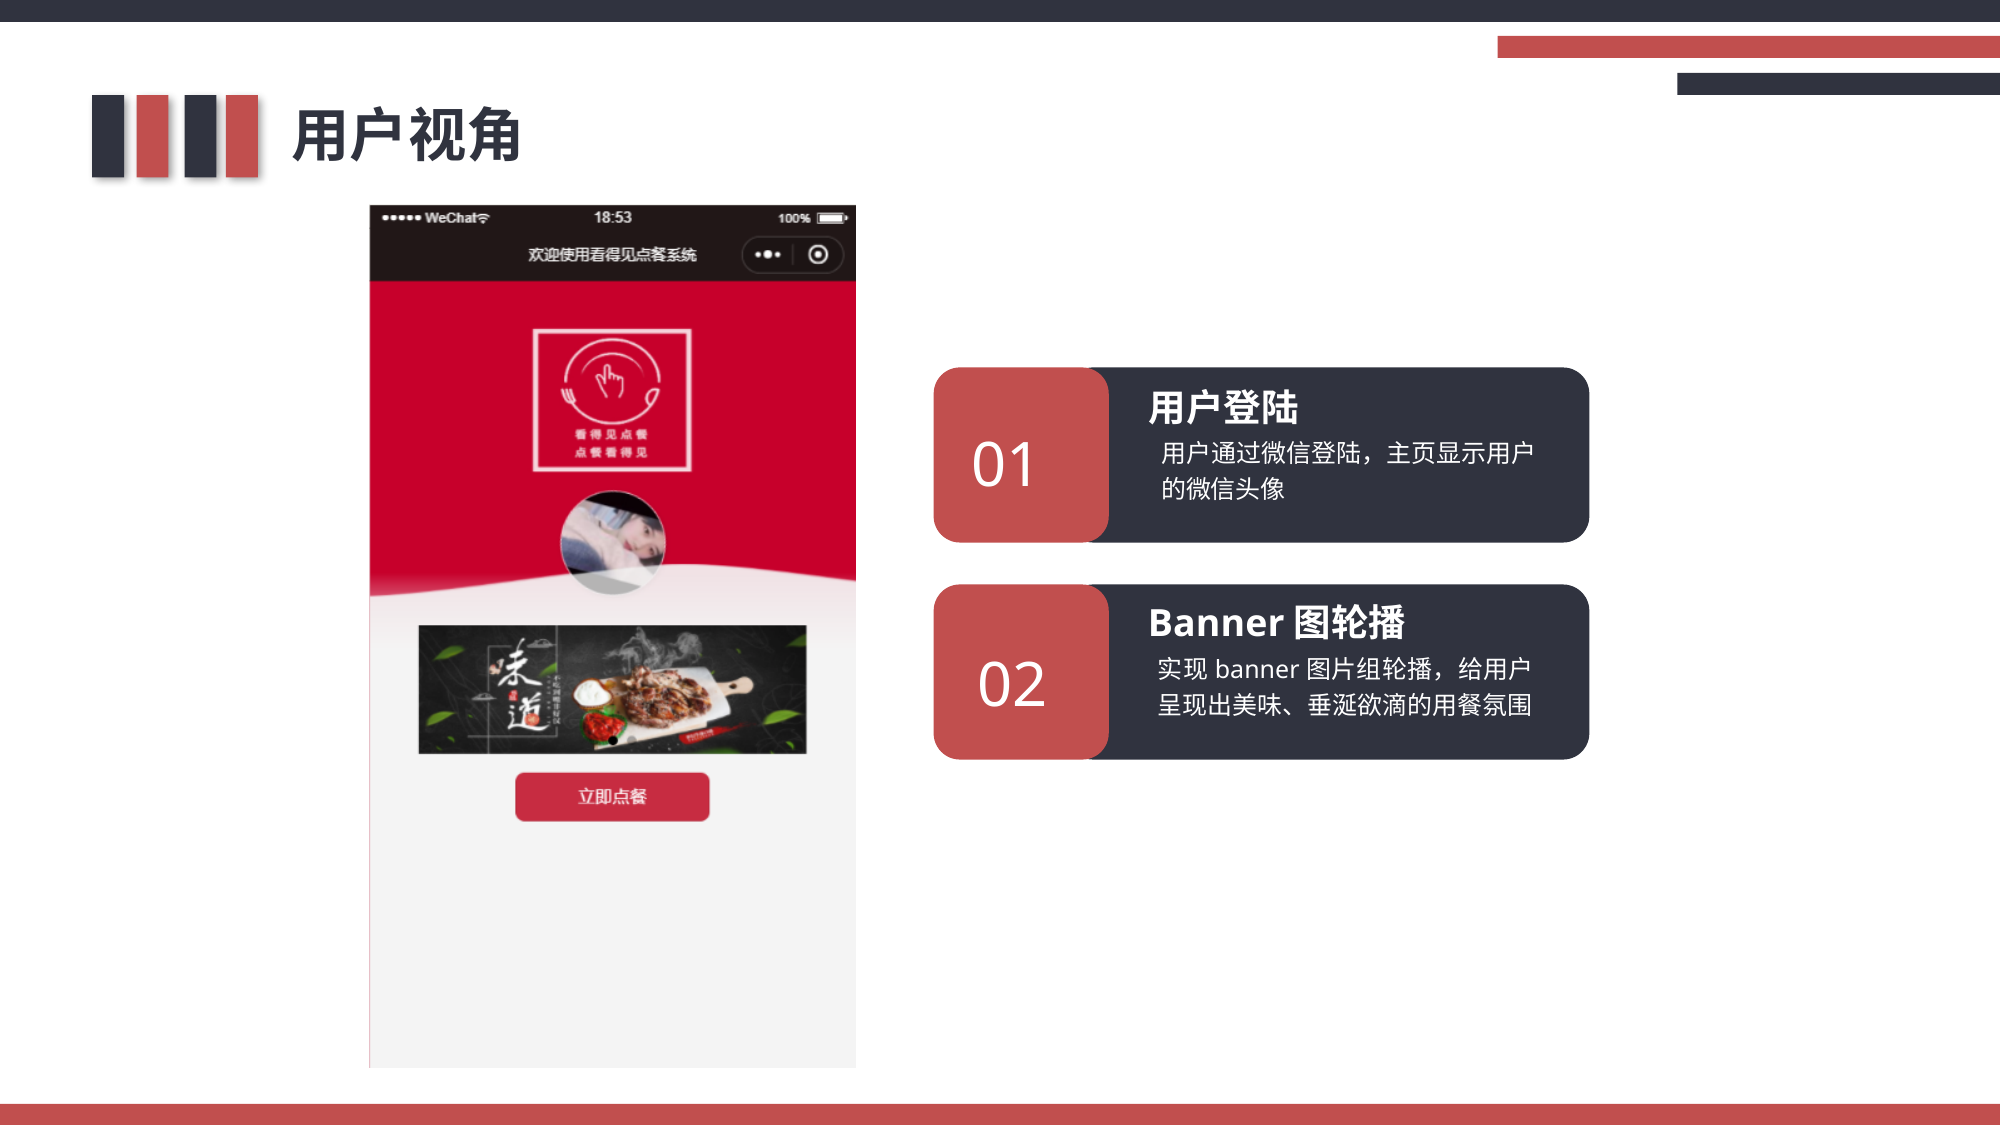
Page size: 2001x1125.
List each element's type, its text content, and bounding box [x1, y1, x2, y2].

text_box [1676, 72, 2000, 96]
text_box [1063, 582, 1549, 725]
text_box 用户视角 [276, 90, 626, 176]
picture [369, 204, 856, 1068]
text_box [0, 0, 2000, 23]
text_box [92, 95, 258, 178]
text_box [1052, 367, 1552, 510]
text_box [1496, 35, 2000, 59]
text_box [933, 367, 1590, 760]
text_box [0, 1103, 2000, 1125]
